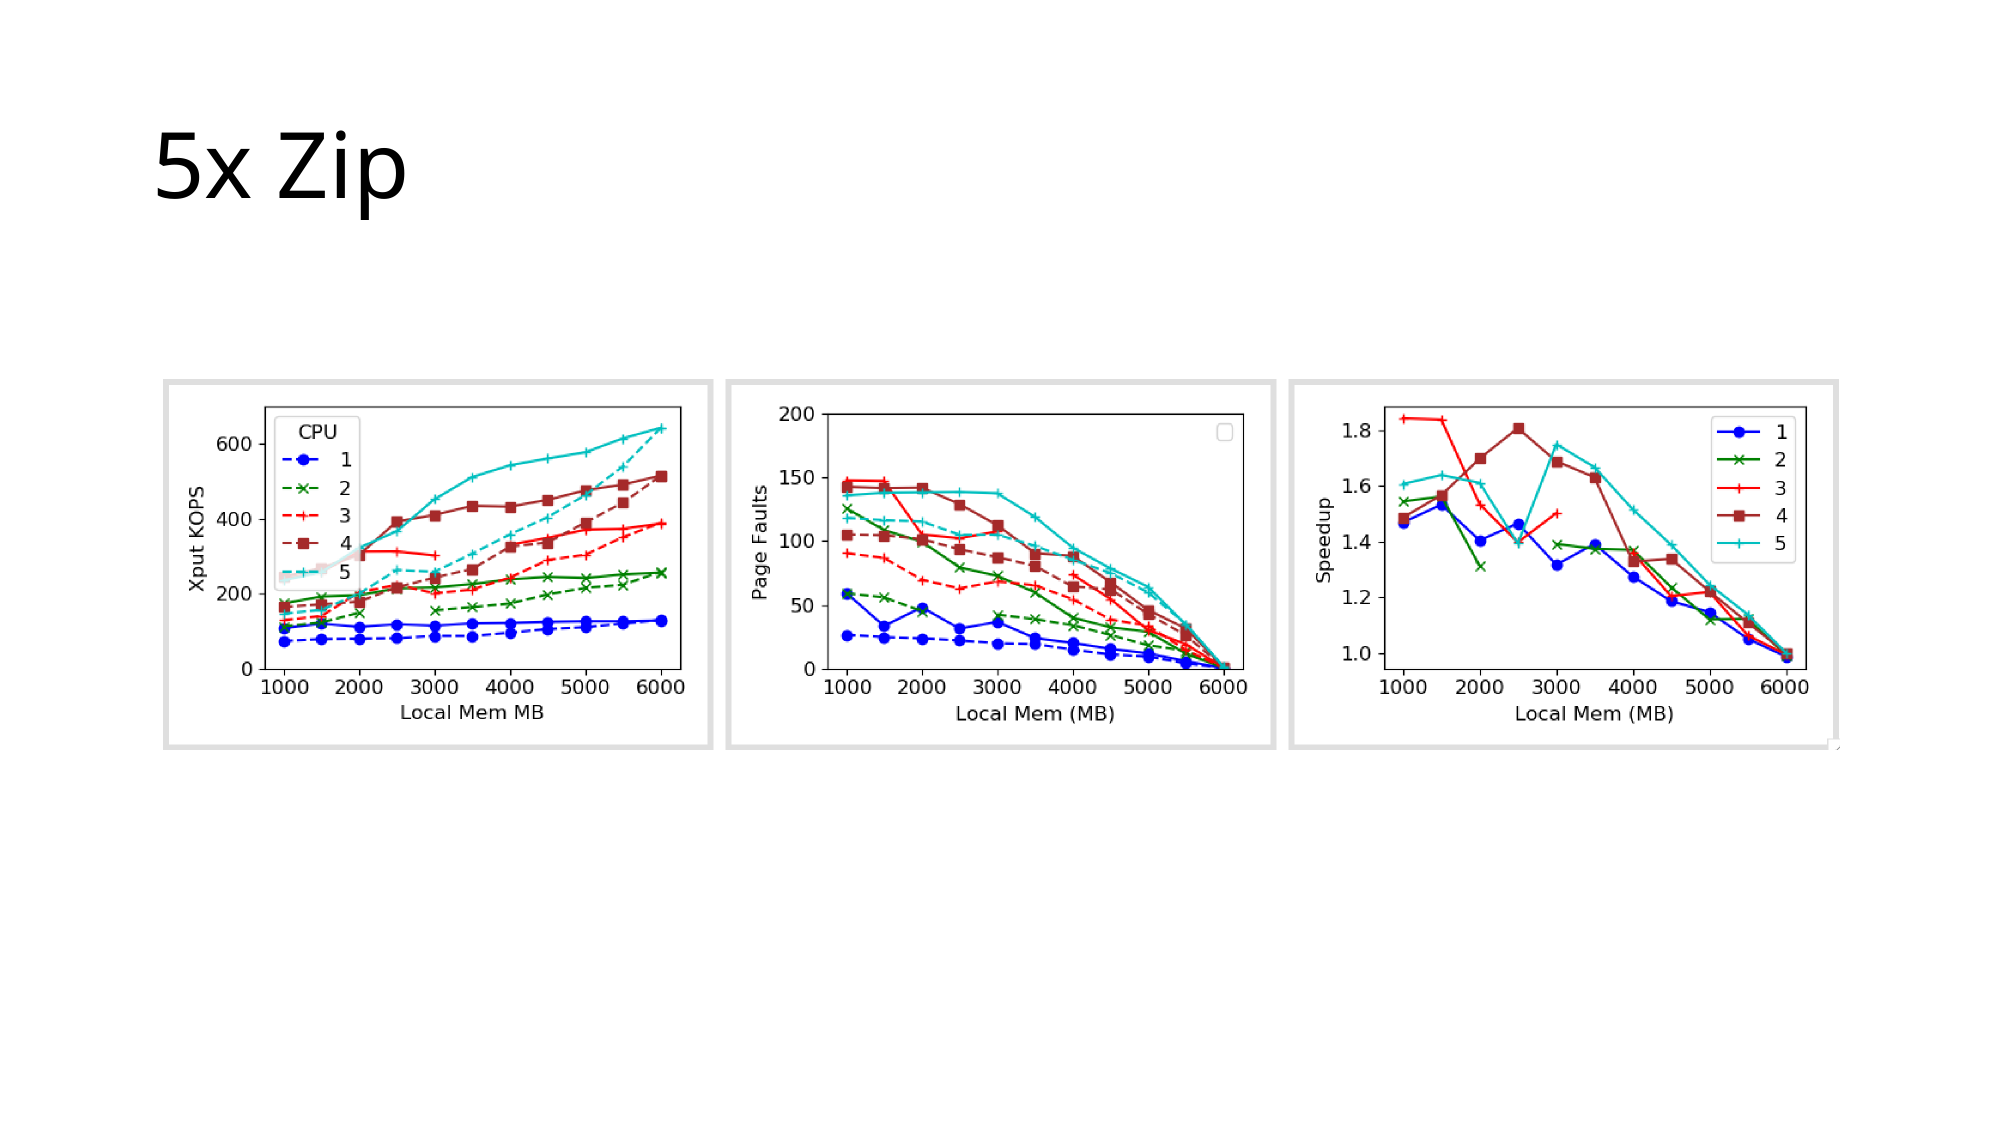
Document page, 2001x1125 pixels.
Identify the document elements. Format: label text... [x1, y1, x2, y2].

title 5x Zip [137, 59, 1863, 278]
picture [159, 375, 1840, 750]
